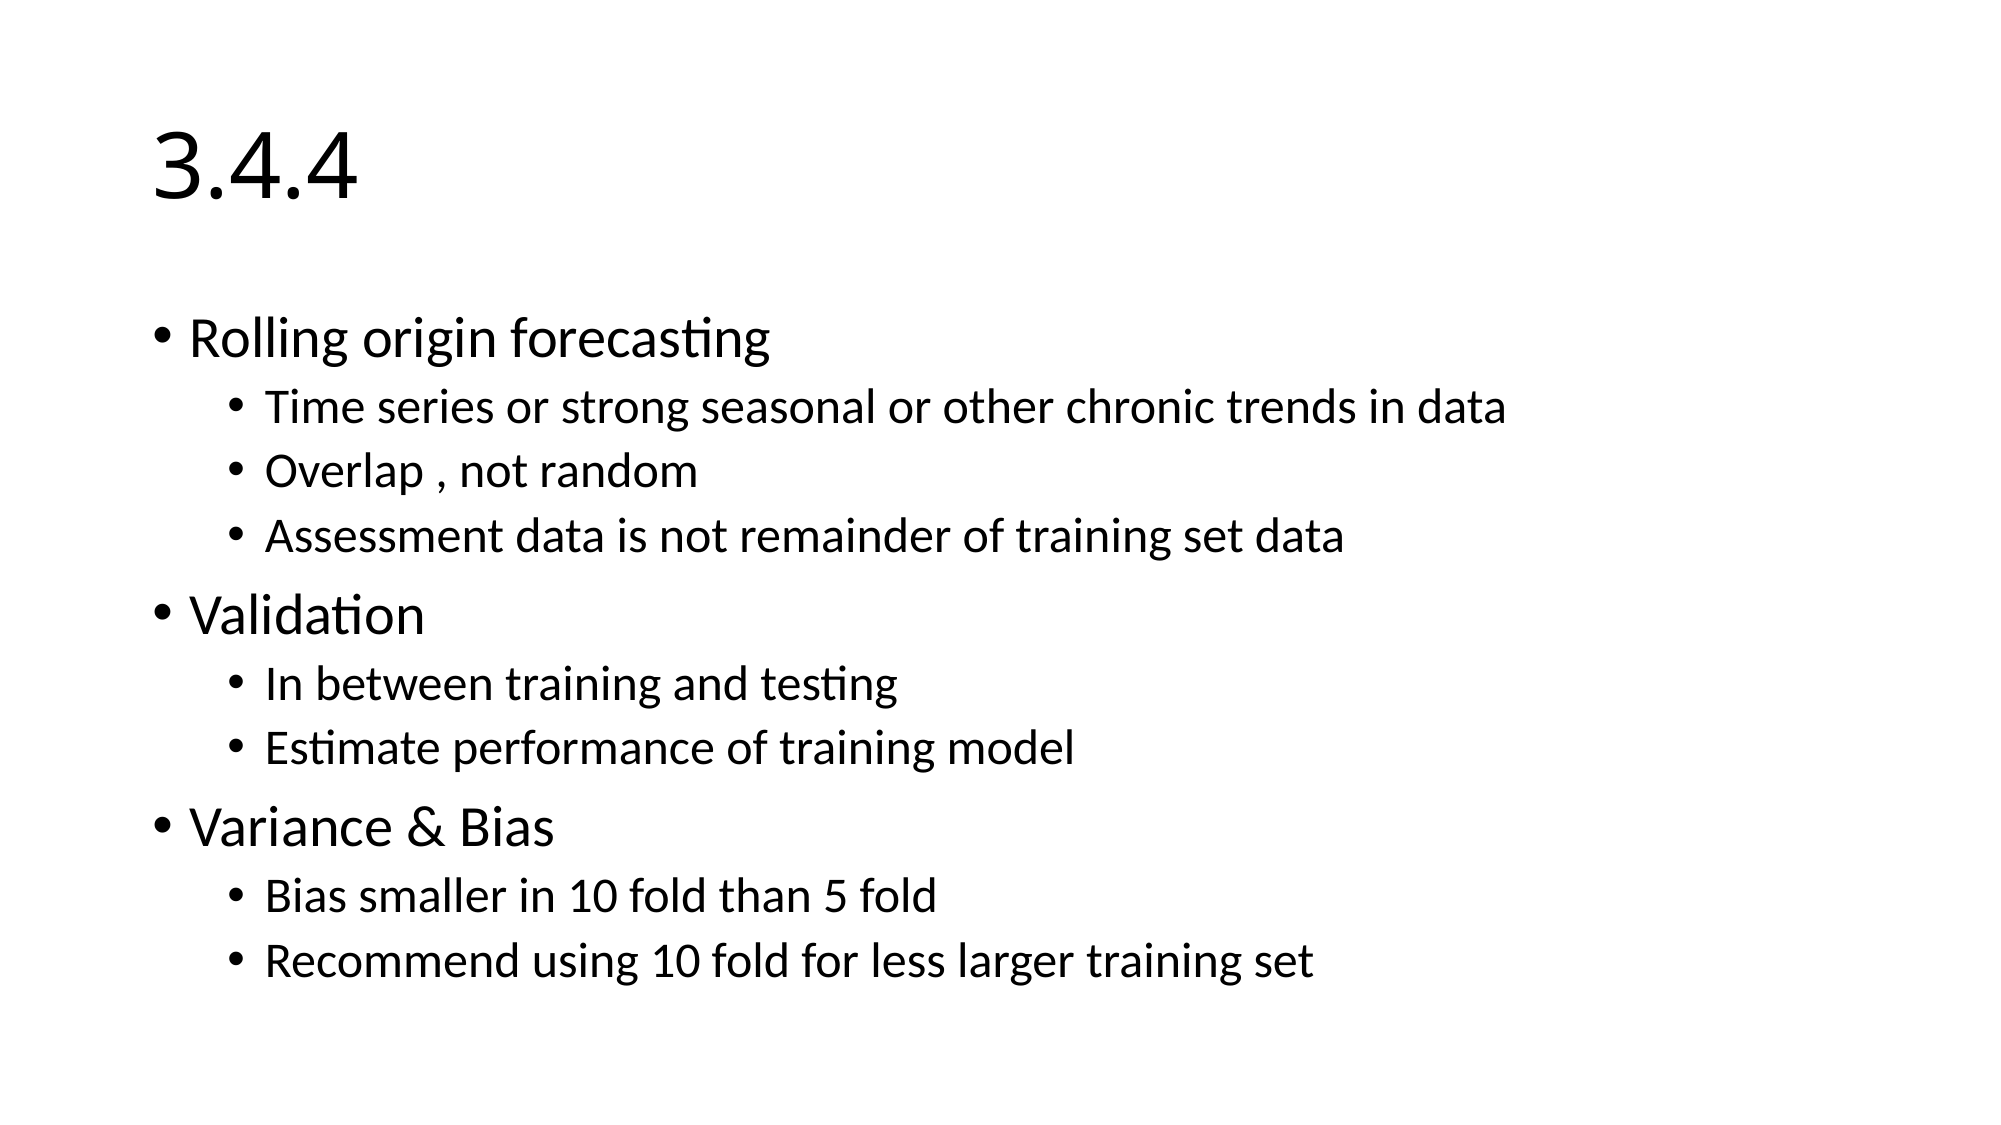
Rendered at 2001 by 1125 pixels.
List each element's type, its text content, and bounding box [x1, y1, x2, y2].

title 3.4.4 [137, 59, 1863, 278]
list Rolling origin forecasting Time series or strong seasonal or other chronic trends in data Overlap , not random Assessment data is not remainder of training set data Validation In between training and testing Estimate performance of training model Variance & Bias Bias smaller in 10 fold than 5 fold Recommend using 10 fold for less larger training set [137, 299, 1863, 1014]
